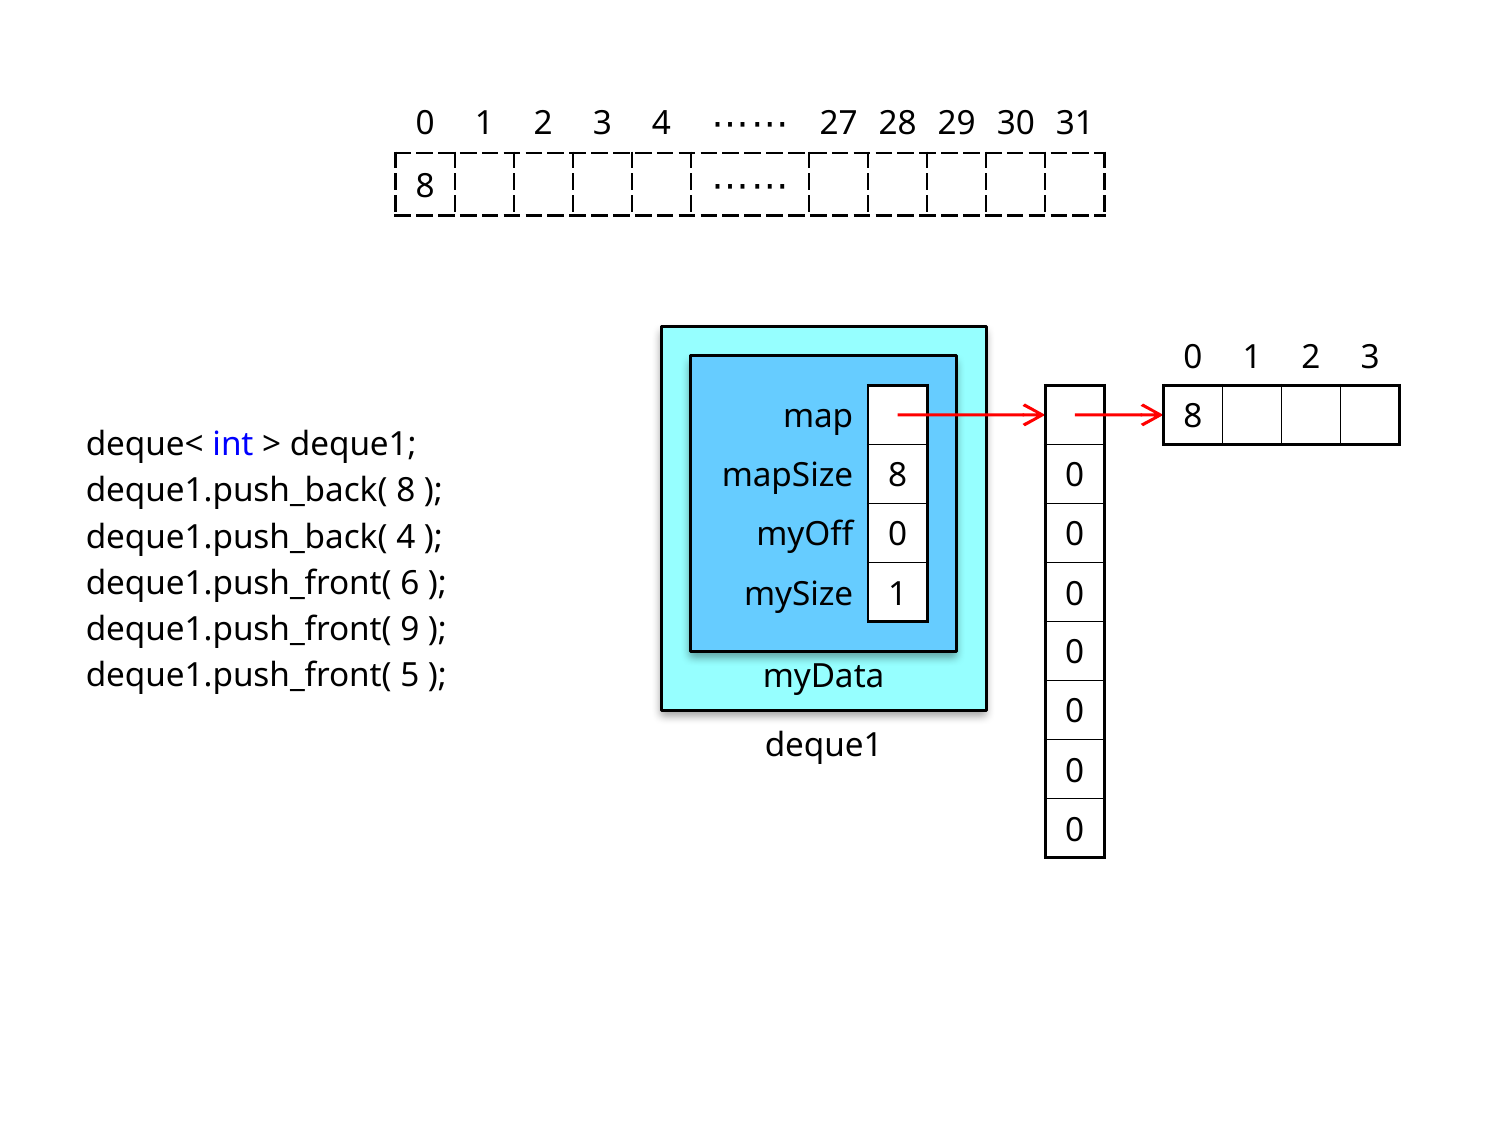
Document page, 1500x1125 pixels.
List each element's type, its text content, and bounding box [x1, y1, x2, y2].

table_cell myOff [691, 503, 867, 563]
table_cell [1341, 387, 1398, 443]
table_cell 8 [1165, 387, 1222, 443]
table_header 28 [868, 90, 927, 153]
table_cell 8 [869, 445, 926, 503]
table_cell mySize [691, 563, 867, 622]
table_cell [986, 153, 1045, 216]
table_header 29 [927, 90, 986, 153]
text_box myData [749, 651, 898, 711]
table_header 3 [573, 90, 632, 153]
table_header [869, 387, 926, 444]
table_cell mapSize [691, 444, 867, 503]
table_header 1 [455, 90, 514, 153]
text_box [897, 403, 1044, 427]
table_cell [868, 153, 927, 216]
table_cell 0 [1047, 445, 1103, 503]
table_header 3 [1341, 326, 1400, 384]
table_cell 8 [396, 153, 455, 216]
table_header 27 [809, 90, 868, 153]
text_box [690, 355, 957, 652]
text_box deque1 [720, 710, 927, 770]
table_cell ⋯⋯ [691, 153, 809, 216]
table_cell [927, 153, 986, 216]
table_cell 0 [1047, 563, 1103, 621]
table_cell 0 [1047, 799, 1103, 856]
table_header ⋯⋯ [691, 90, 809, 153]
table_cell 0 [1047, 622, 1103, 680]
table_header 30 [986, 90, 1045, 153]
table_cell 0 [1047, 740, 1103, 798]
text_box [1074, 403, 1162, 427]
table_header map [691, 385, 867, 444]
table_cell [1045, 153, 1104, 216]
table_cell [1223, 387, 1281, 443]
table_cell 0 [1047, 504, 1103, 562]
table_cell [632, 153, 691, 216]
table_cell [809, 153, 868, 216]
table_cell [514, 153, 573, 216]
list deque< int > deque1; deque1.push_back( 8 ); deque1.push_back( 4 ); deque1.push_front( 6 ); deque1.push_front( 9 ); deque1.push_front( 5 ); [70, 414, 573, 711]
table_cell [573, 153, 632, 216]
table_header 2 [1281, 326, 1341, 384]
table_cell 0 [869, 504, 926, 562]
table_cell [455, 153, 514, 216]
table_cell 1 [869, 563, 926, 620]
table_header 4 [632, 90, 691, 153]
table_header 2 [514, 90, 573, 153]
table_header 31 [1045, 90, 1104, 153]
table_header 0 [1163, 326, 1222, 384]
text_box [661, 326, 987, 711]
table_cell [1282, 387, 1340, 443]
table_header [1047, 387, 1103, 444]
table_header 0 [396, 90, 455, 153]
table_header 1 [1222, 326, 1281, 384]
table_cell 0 [1047, 681, 1103, 739]
